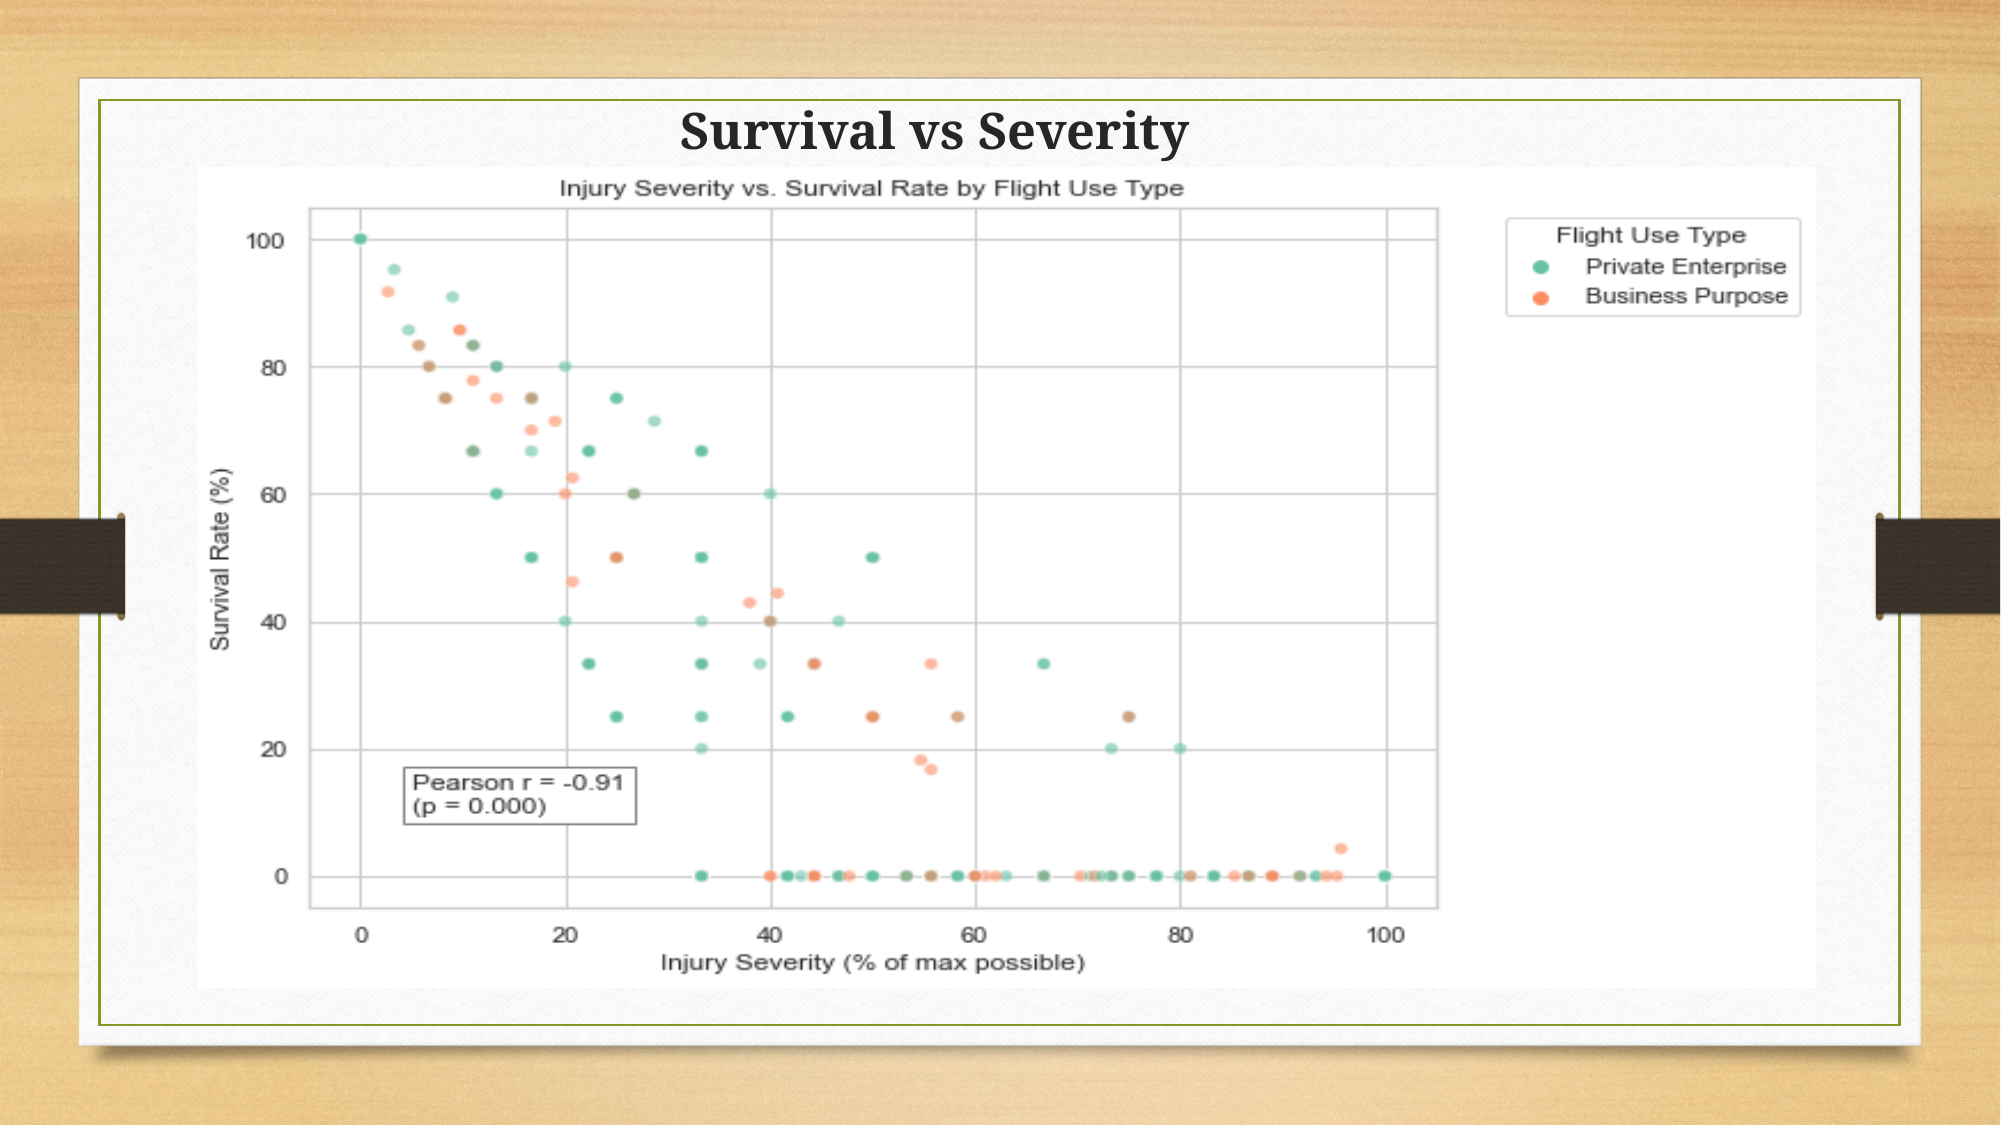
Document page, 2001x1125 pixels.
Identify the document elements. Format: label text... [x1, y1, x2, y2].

picture [0, 0, 2001, 1125]
title Survival vs Severity [147, 91, 1723, 168]
